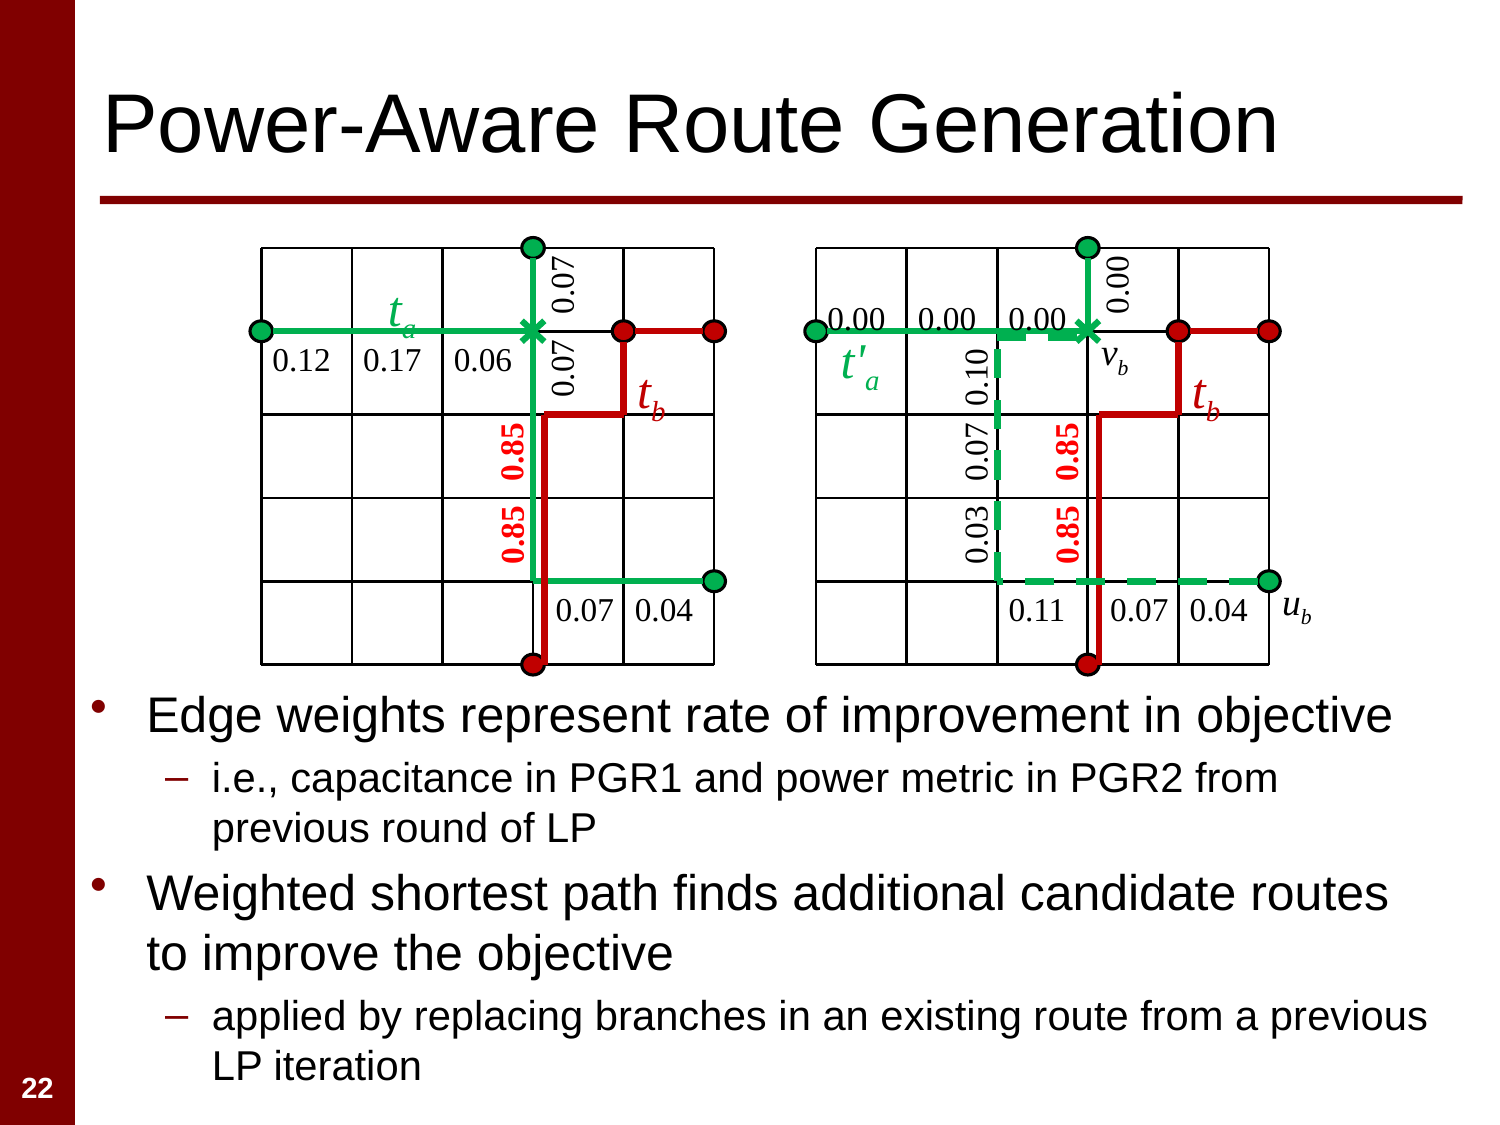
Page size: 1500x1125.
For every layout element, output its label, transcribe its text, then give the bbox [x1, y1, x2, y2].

list Edge weights represent rate of improvement in objective i.e., capacitance in PGR1 and power metric in PGR2 from previous round of LP Weighted shortest path finds additional candidate routes to improve the objective applied by replacing branches in an existing route from a previous LP iteration [74, 674, 1451, 1125]
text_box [249, 237, 1326, 676]
title Power-Aware Route Generation [87, 37, 1500, 201]
